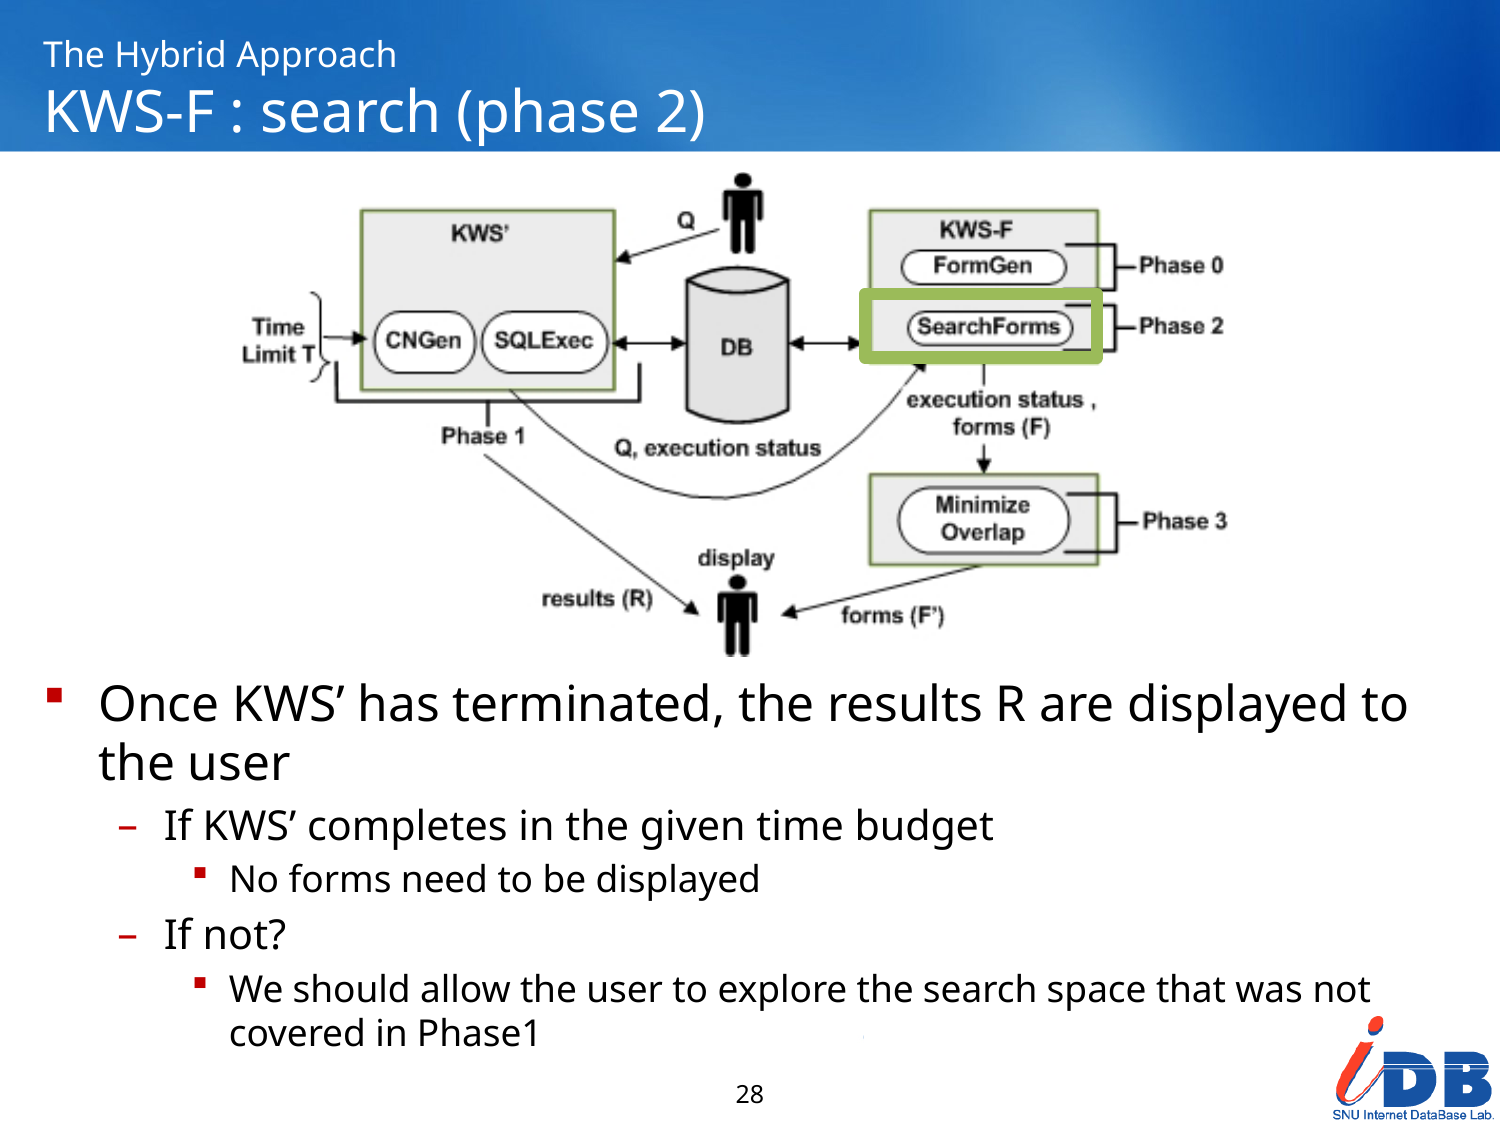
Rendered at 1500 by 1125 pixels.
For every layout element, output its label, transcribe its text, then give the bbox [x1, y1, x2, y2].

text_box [241, 172, 1230, 658]
slide_number 28 [697, 1078, 803, 1114]
picture [0, 0, 1500, 1125]
title The Hybrid Approach KWS-F : search (phase 2) [28, 23, 1472, 153]
list Once KWS’ has terminated, the results R are displayed to the user If KWS’ completes in the given time budget No forms need to be displayed If not? We should allow the user to explore the search space that was not covered in Phase1 [28, 179, 1472, 1071]
